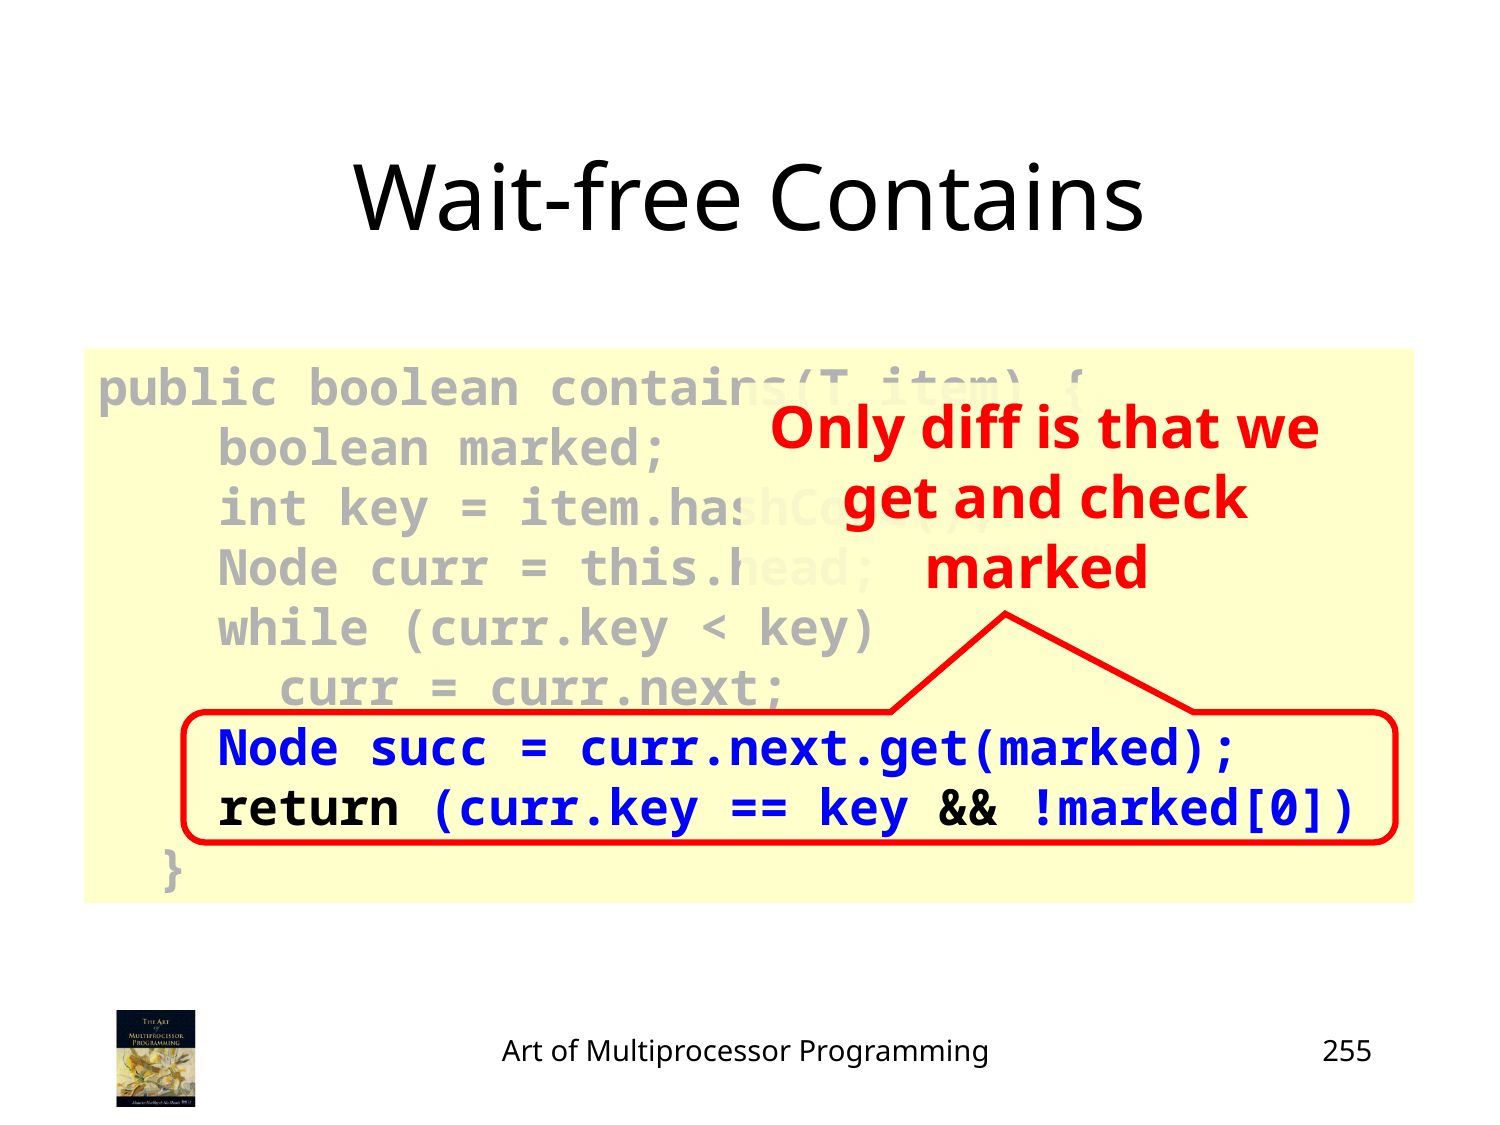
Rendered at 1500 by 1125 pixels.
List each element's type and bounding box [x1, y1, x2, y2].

slide_number [1074, 1024, 1388, 1101]
picture [107, 1010, 204, 1107]
footer [464, 1024, 1028, 1101]
text_box [84, 348, 1415, 904]
title [112, 99, 1388, 288]
